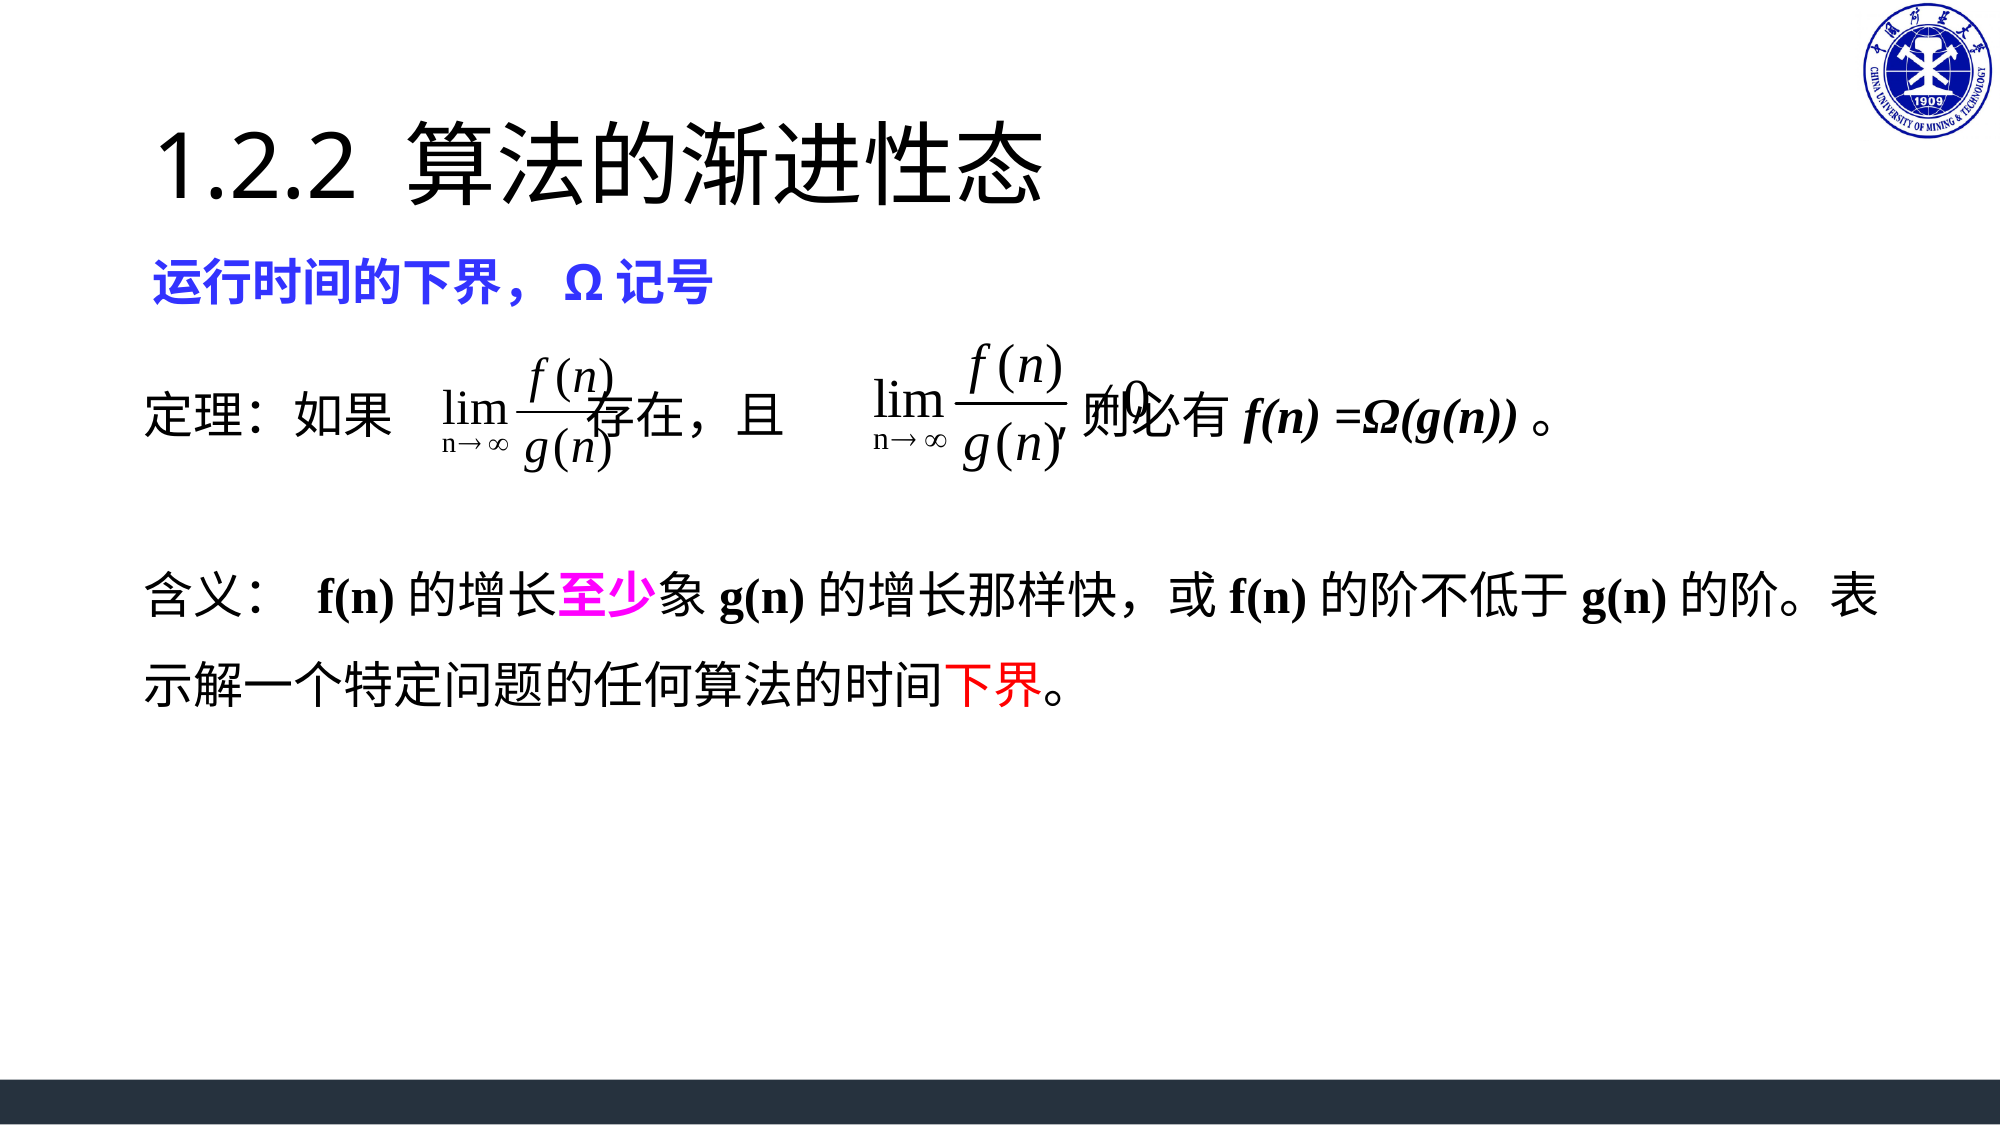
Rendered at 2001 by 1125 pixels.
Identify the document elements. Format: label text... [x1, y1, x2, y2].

text_box 定理：如果 存在，且 ,则必有f(n) =Ω(g(n))。 含义： f(n)的增长至少象g(n)的增长那样快，或f(n)的阶不低于g(n)的阶。表示解一个特定问题的任何算法的时间下界。 [129, 345, 1898, 901]
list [434, 345, 628, 482]
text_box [864, 330, 1162, 482]
picture [1855, 0, 2000, 141]
title 1.2.2 算法的渐进性态 [137, 59, 1863, 213]
text_box 运行时间的下界，Ω记号 [137, 213, 1889, 307]
